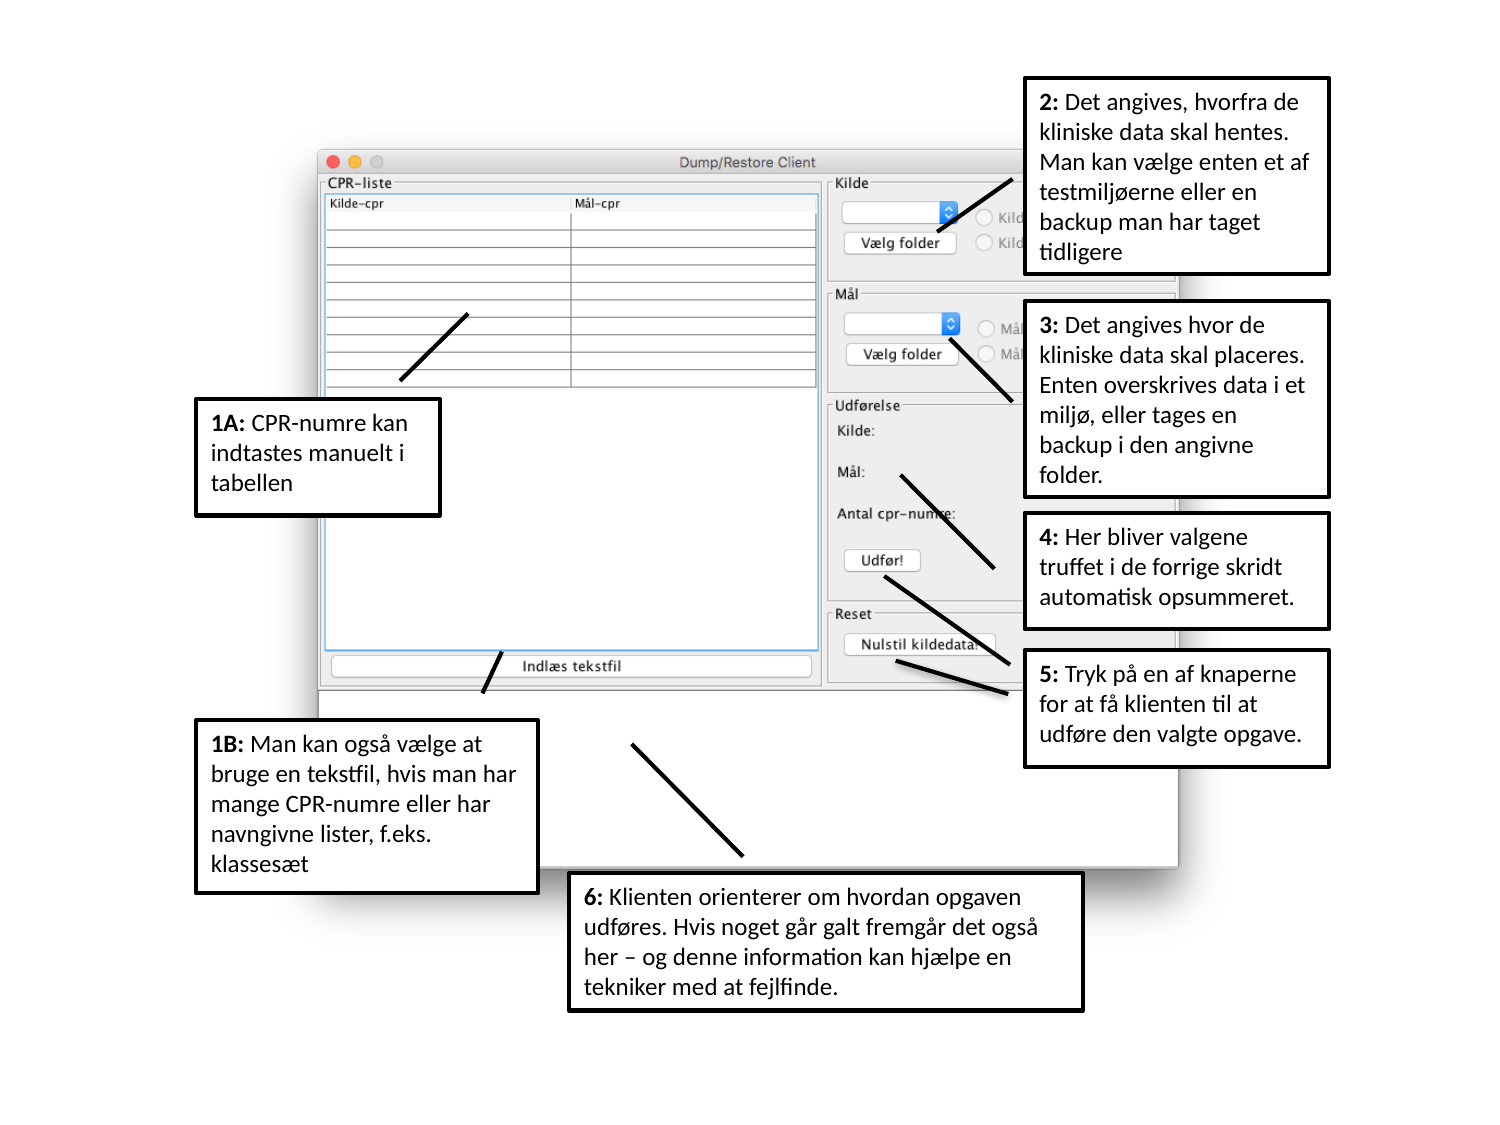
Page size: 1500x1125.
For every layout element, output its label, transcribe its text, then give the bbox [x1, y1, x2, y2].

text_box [895, 660, 1009, 695]
text_box 1A: CPR-numre kan indtastes manuelt i tabellen [194, 397, 251, 518]
text_box 2: Det angives, hvorfra de kliniske data skal hentes. Man kan vælge enten et af testmiljøerne eller en backup man har taget tidligere [1023, 76, 1331, 276]
picture [256, 115, 1241, 956]
text_box 4: Her bliver valgene truffet i de forrige skridt automatisk opsummeret. [1246, 511, 1331, 631]
text_box 3: Det angives hvor de kliniske data skal placeres. Enten overskrives data i et miljø, eller tages en backup i den angivne folder. [1246, 299, 1331, 499]
text_box 6: Klienten orienterer om hvordan opgaven udføres. Hvis noget går galt fremgår det også her – og denne information kan hjælpe en tekniker med at fejlfinde. [567, 965, 1085, 1013]
text_box 5: Tryk på en af knaperne for at få klienten til at udføre den valgte opgave. [1246, 648, 1331, 769]
text_box 1B: Man kan også vælge at bruge en tekstfil, hvis man har mange CPR-numre eller har navngivne lister, f.eks. klassesæt [194, 718, 251, 895]
